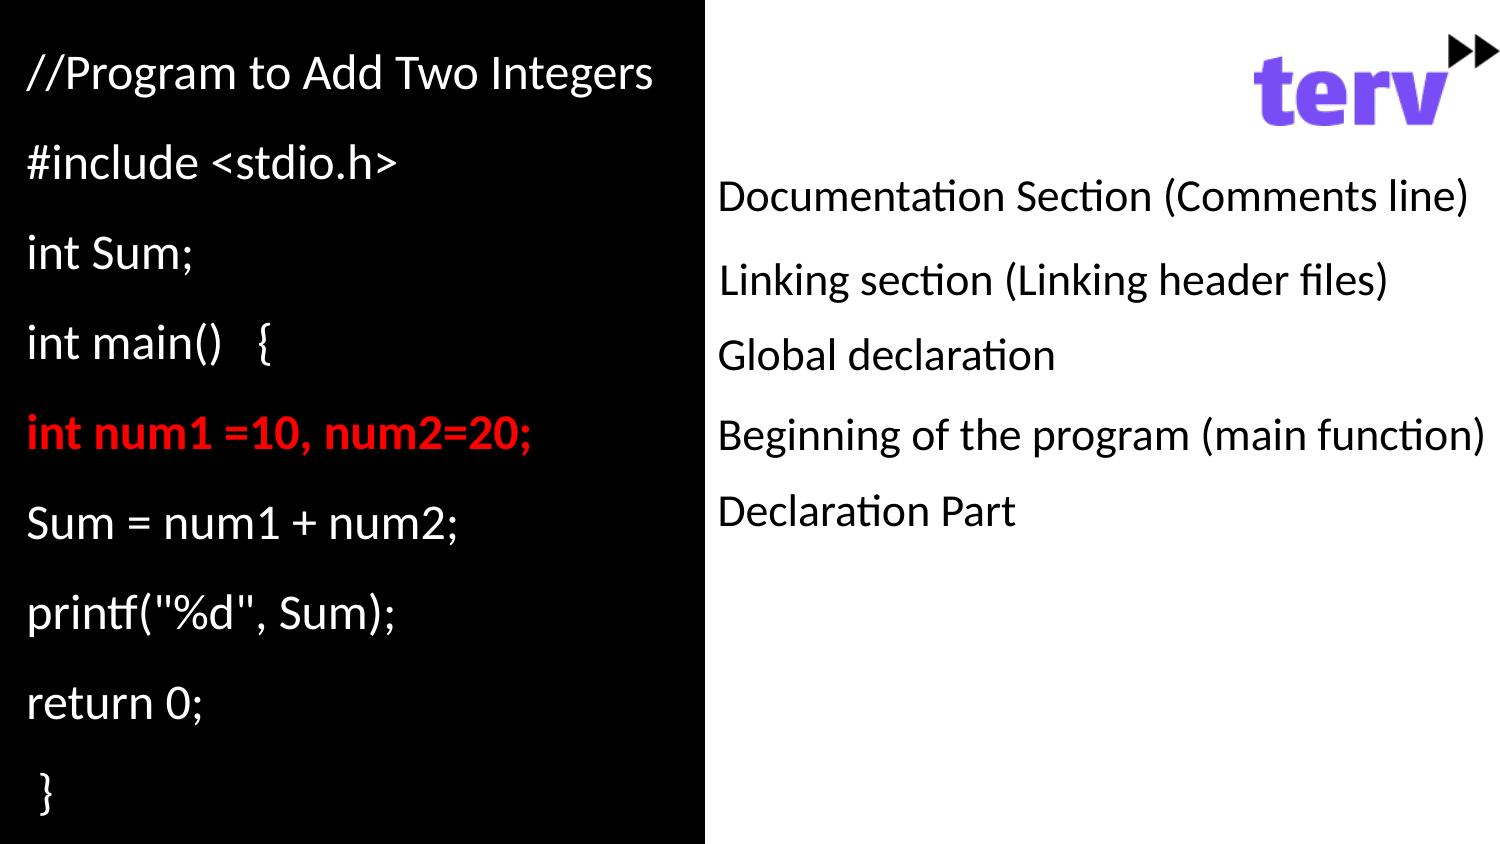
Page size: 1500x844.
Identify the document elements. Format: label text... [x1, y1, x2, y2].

text_box Beginning of the program (main function) [727, 342, 1500, 418]
text_box Global declaration [727, 262, 1500, 342]
text_box //Program to Add Two Integers #include <stdio.h> int Sum; int main() { int num1 =10, num2=20; Sum = num1 + num2; printf("%d", Sum); return 0; } [11, 2, 727, 827]
text_box [0, 0, 705, 844]
text_box Linking section (Linking header files) [727, 187, 1500, 262]
text_box Documentation Section (Comments line) [727, 102, 1500, 187]
picture [1254, 34, 1500, 127]
text_box Declaration Part [727, 418, 1500, 544]
